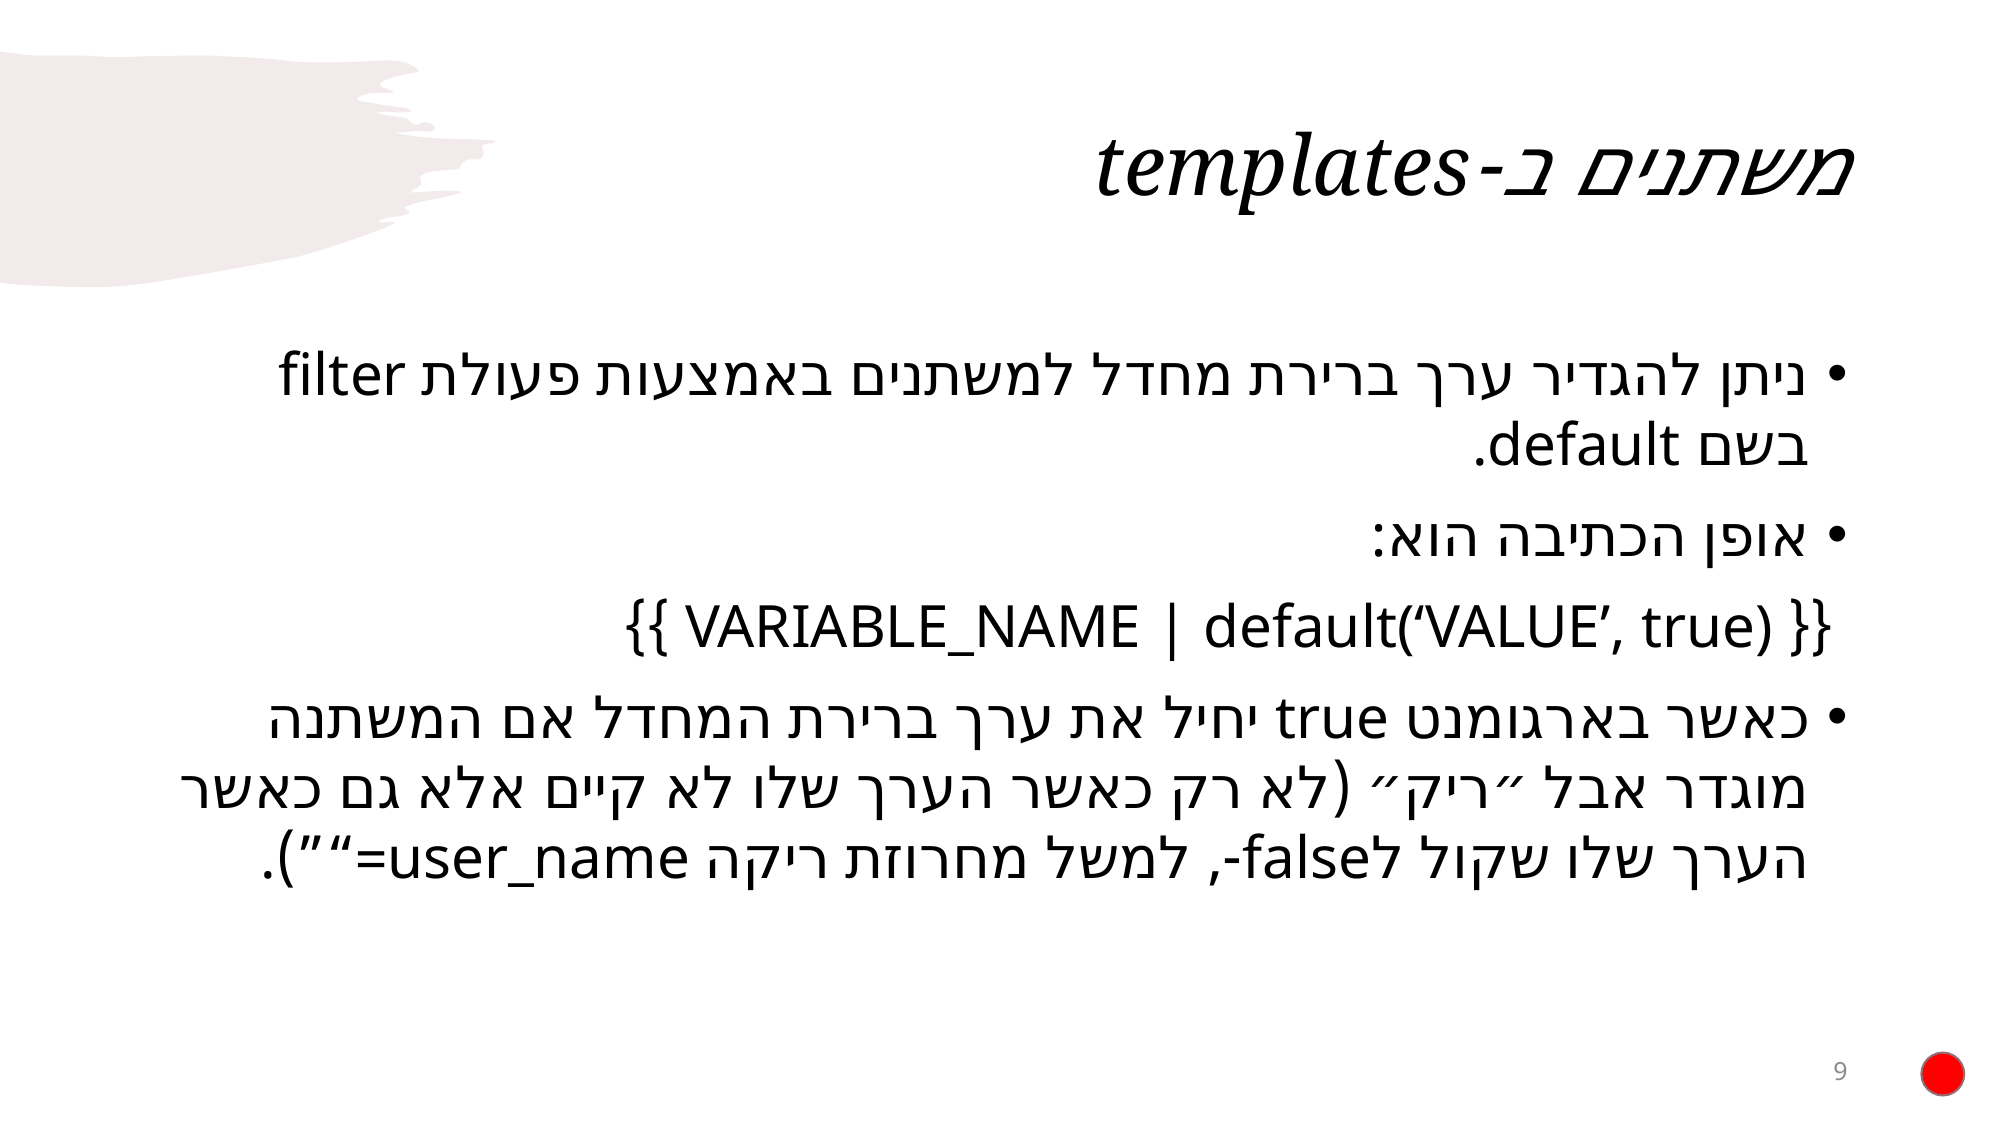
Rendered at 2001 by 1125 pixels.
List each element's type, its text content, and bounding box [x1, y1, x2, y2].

title משתנים ב-templates [137, 59, 1863, 278]
slide_number 9 [1412, 1042, 1863, 1103]
text_box [1920, 1051, 1966, 1097]
list ניתן להגדיר ערך ברירת מחדל למשתנים באמצעות פעולת filter בשם default. אופן הכתיבה הוא: {{ VARIABLE_NAME | default(‘VALUE’, true) }} כאשר בארגומנט true יחיל את ערך ברירת המחדל אם המשתנה מוגדר אבל ״ריק״ (לא רק כאשר הערך שלו לא קיים אלא גם כאשר הערך שלו שקול לfalse-, למשל מחרוזת ריקה user_name=“”). [137, 329, 1863, 1013]
